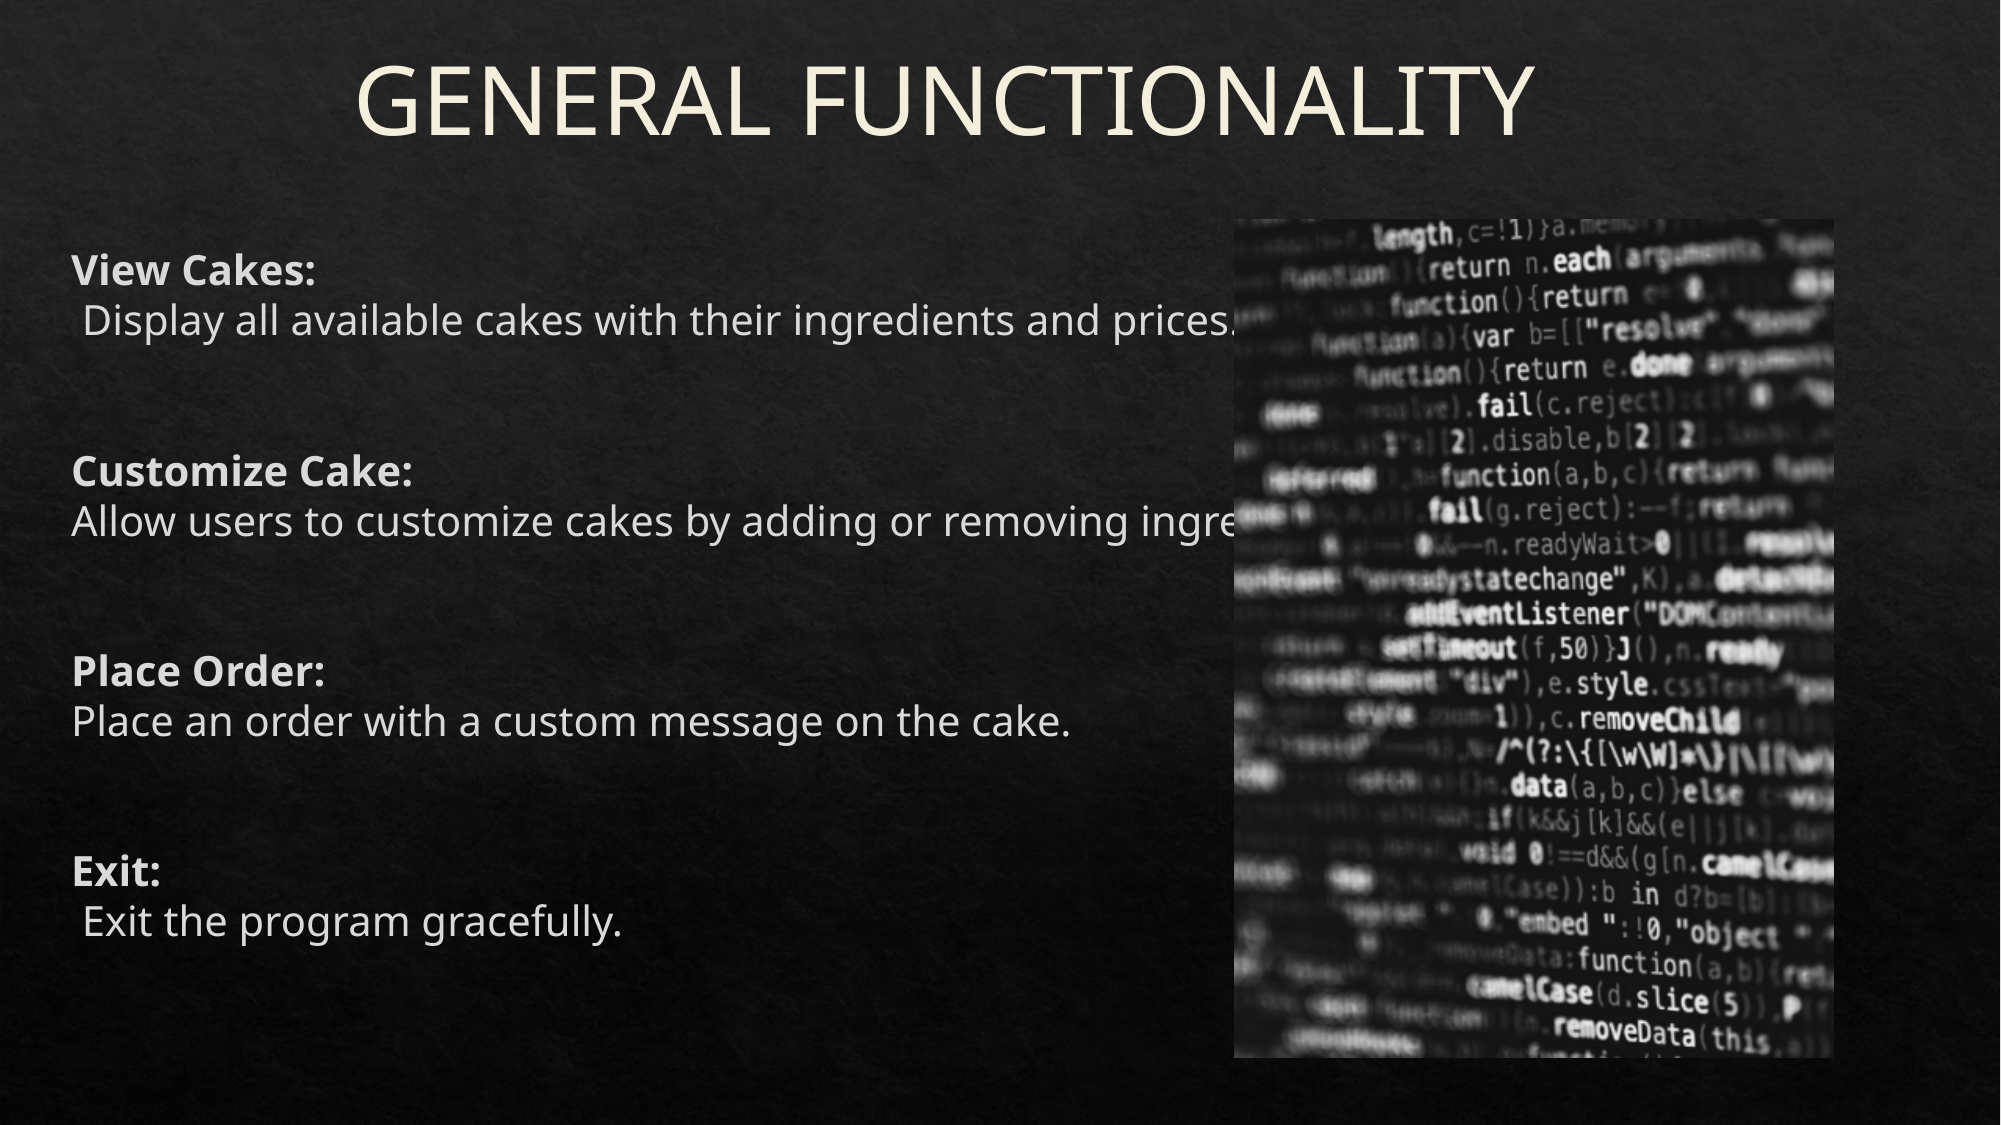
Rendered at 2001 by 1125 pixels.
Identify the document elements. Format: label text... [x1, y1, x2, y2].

text_box View Cakes: Display all available cakes with their ingredients and prices. Customize Cake: Allow users to customize cakes by adding or removing ingredients. Place Order: Place an order with a custom message on the cake. Exit: Exit the program gracefully. [56, 236, 1226, 952]
text_box GENERAL FUNCTIONALITY [95, 45, 1794, 236]
picture [1234, 219, 1834, 1058]
